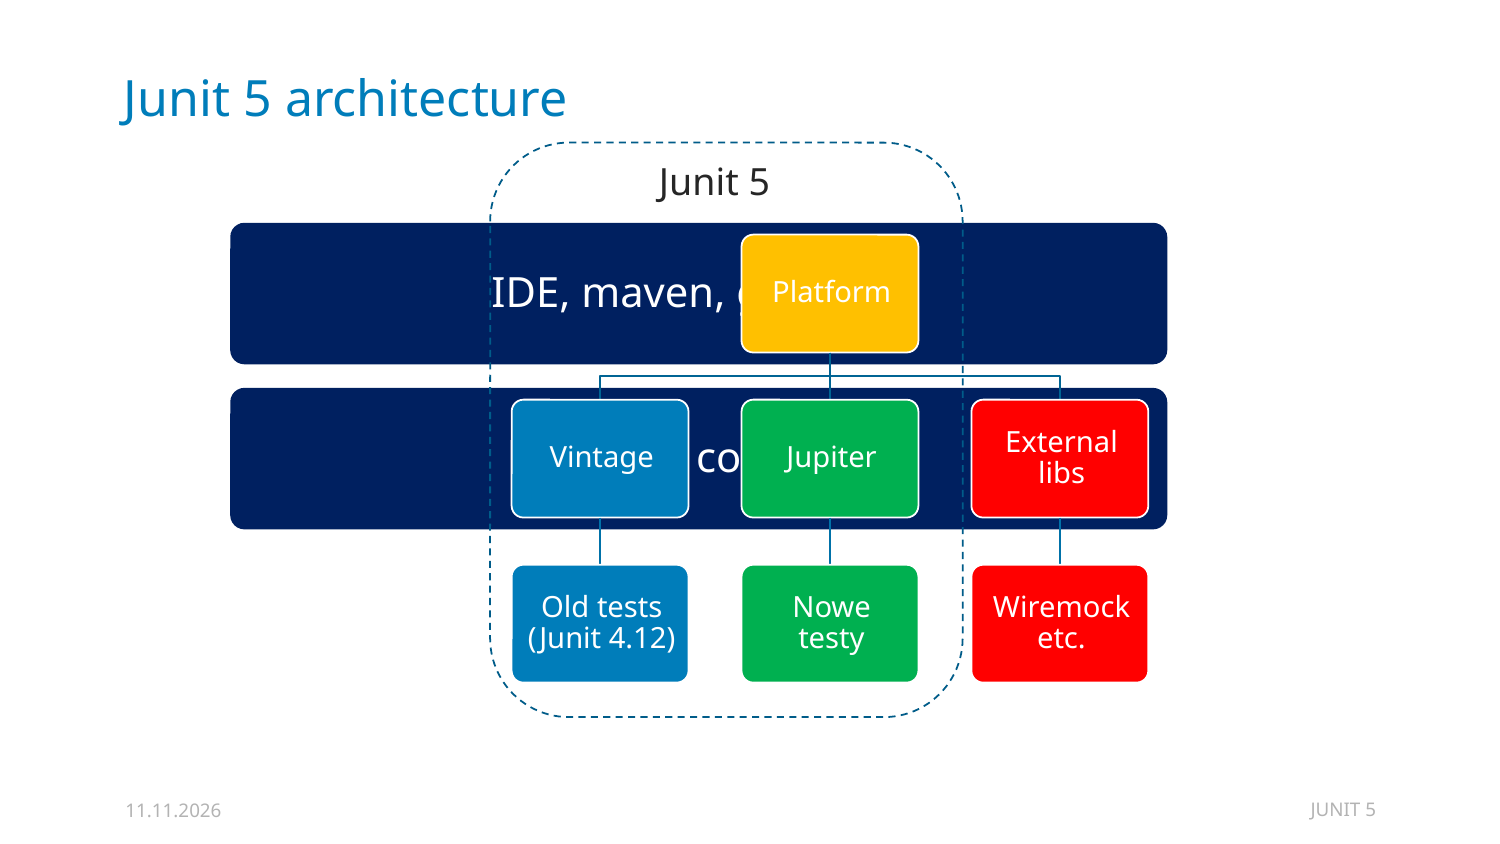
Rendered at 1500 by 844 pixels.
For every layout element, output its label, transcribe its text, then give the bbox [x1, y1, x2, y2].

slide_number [125, 778, 1034, 844]
footer JUNIT 5 [1080, 776, 1376, 844]
title Junit 5 architecture [123, 67, 1376, 127]
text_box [229, 142, 1168, 764]
